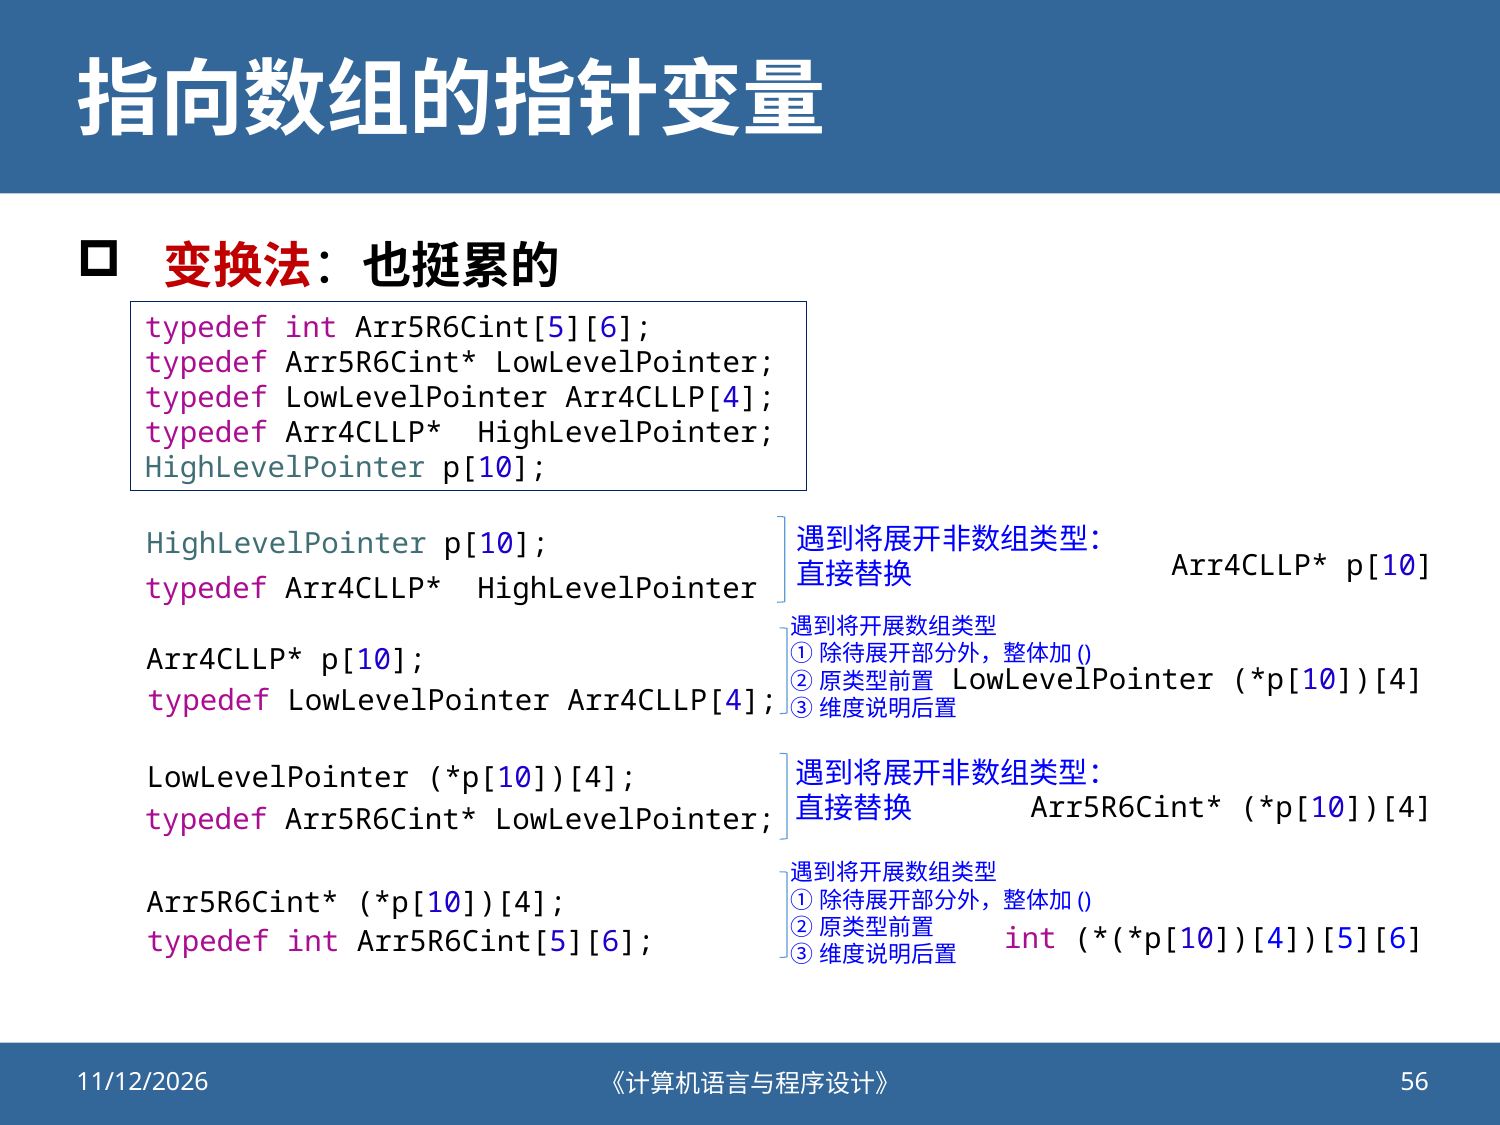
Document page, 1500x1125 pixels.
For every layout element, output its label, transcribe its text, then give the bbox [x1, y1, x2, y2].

text_box typedef Arr5R6Cint* LowLevelPointer; [130, 793, 881, 843]
text_box int (*(*p[10])[4])[5][6] [1107, 911, 1439, 962]
text_box Arr4CLLP* p[10]; [131, 632, 442, 683]
text_box 遇到将展开非数组类型： 直接替换 [781, 513, 1133, 598]
text_box 遇到将开展数组类型 ①除待展开部分外，整体加() ②原类型前置 ③维度说明后置 [775, 850, 1107, 975]
text_box typedef int Arr5R6Cint[5][6]; [132, 914, 670, 965]
text_box HighLevelPointer p[10]; [131, 516, 564, 561]
list 变换法：也挺累的 [61, 221, 1441, 302]
text_box 遇到将开展数组类型 ①除待展开部分外，整体加() ②原类型前置 ③维度说明后置 [775, 604, 1107, 729]
text_box typedef int Arr5R6Cint[5][6]; typedef Arr5R6Cint* LowLevelPointer; typedef LowLevelPointer Arr4CLLP[4]; typedef Arr4CLLP* HighLevelPointer; HighLevelPointer p[10]; [130, 301, 807, 491]
text_box LowLevelPointer (*p[10])[4] [1107, 653, 1439, 703]
slide_number 56 [1084, 1052, 1444, 1113]
text_box typedef LowLevelPointer Arr4CLLP[4]; [132, 673, 775, 724]
title 指向数组的指针变量 [61, 27, 1441, 177]
text_box LowLevelPointer (*p[10])[4]; [132, 750, 652, 793]
text_box [779, 752, 788, 840]
footer 《计算机语言与程序设计》 [480, 1052, 1021, 1113]
text_box 遇到将展开非数组类型： 直接替换 [780, 746, 1133, 832]
text_box Arr5R6Cint* (*p[10])[4] [1133, 780, 1448, 831]
text_box typedef Arr4CLLP* HighLevelPointer [130, 561, 881, 612]
text_box Arr5R6Cint* (*p[10])[4]; [131, 876, 582, 927]
text_box [777, 516, 786, 603]
text_box Arr4CLLP* p[10] [1155, 538, 1449, 589]
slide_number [61, 1052, 422, 1113]
